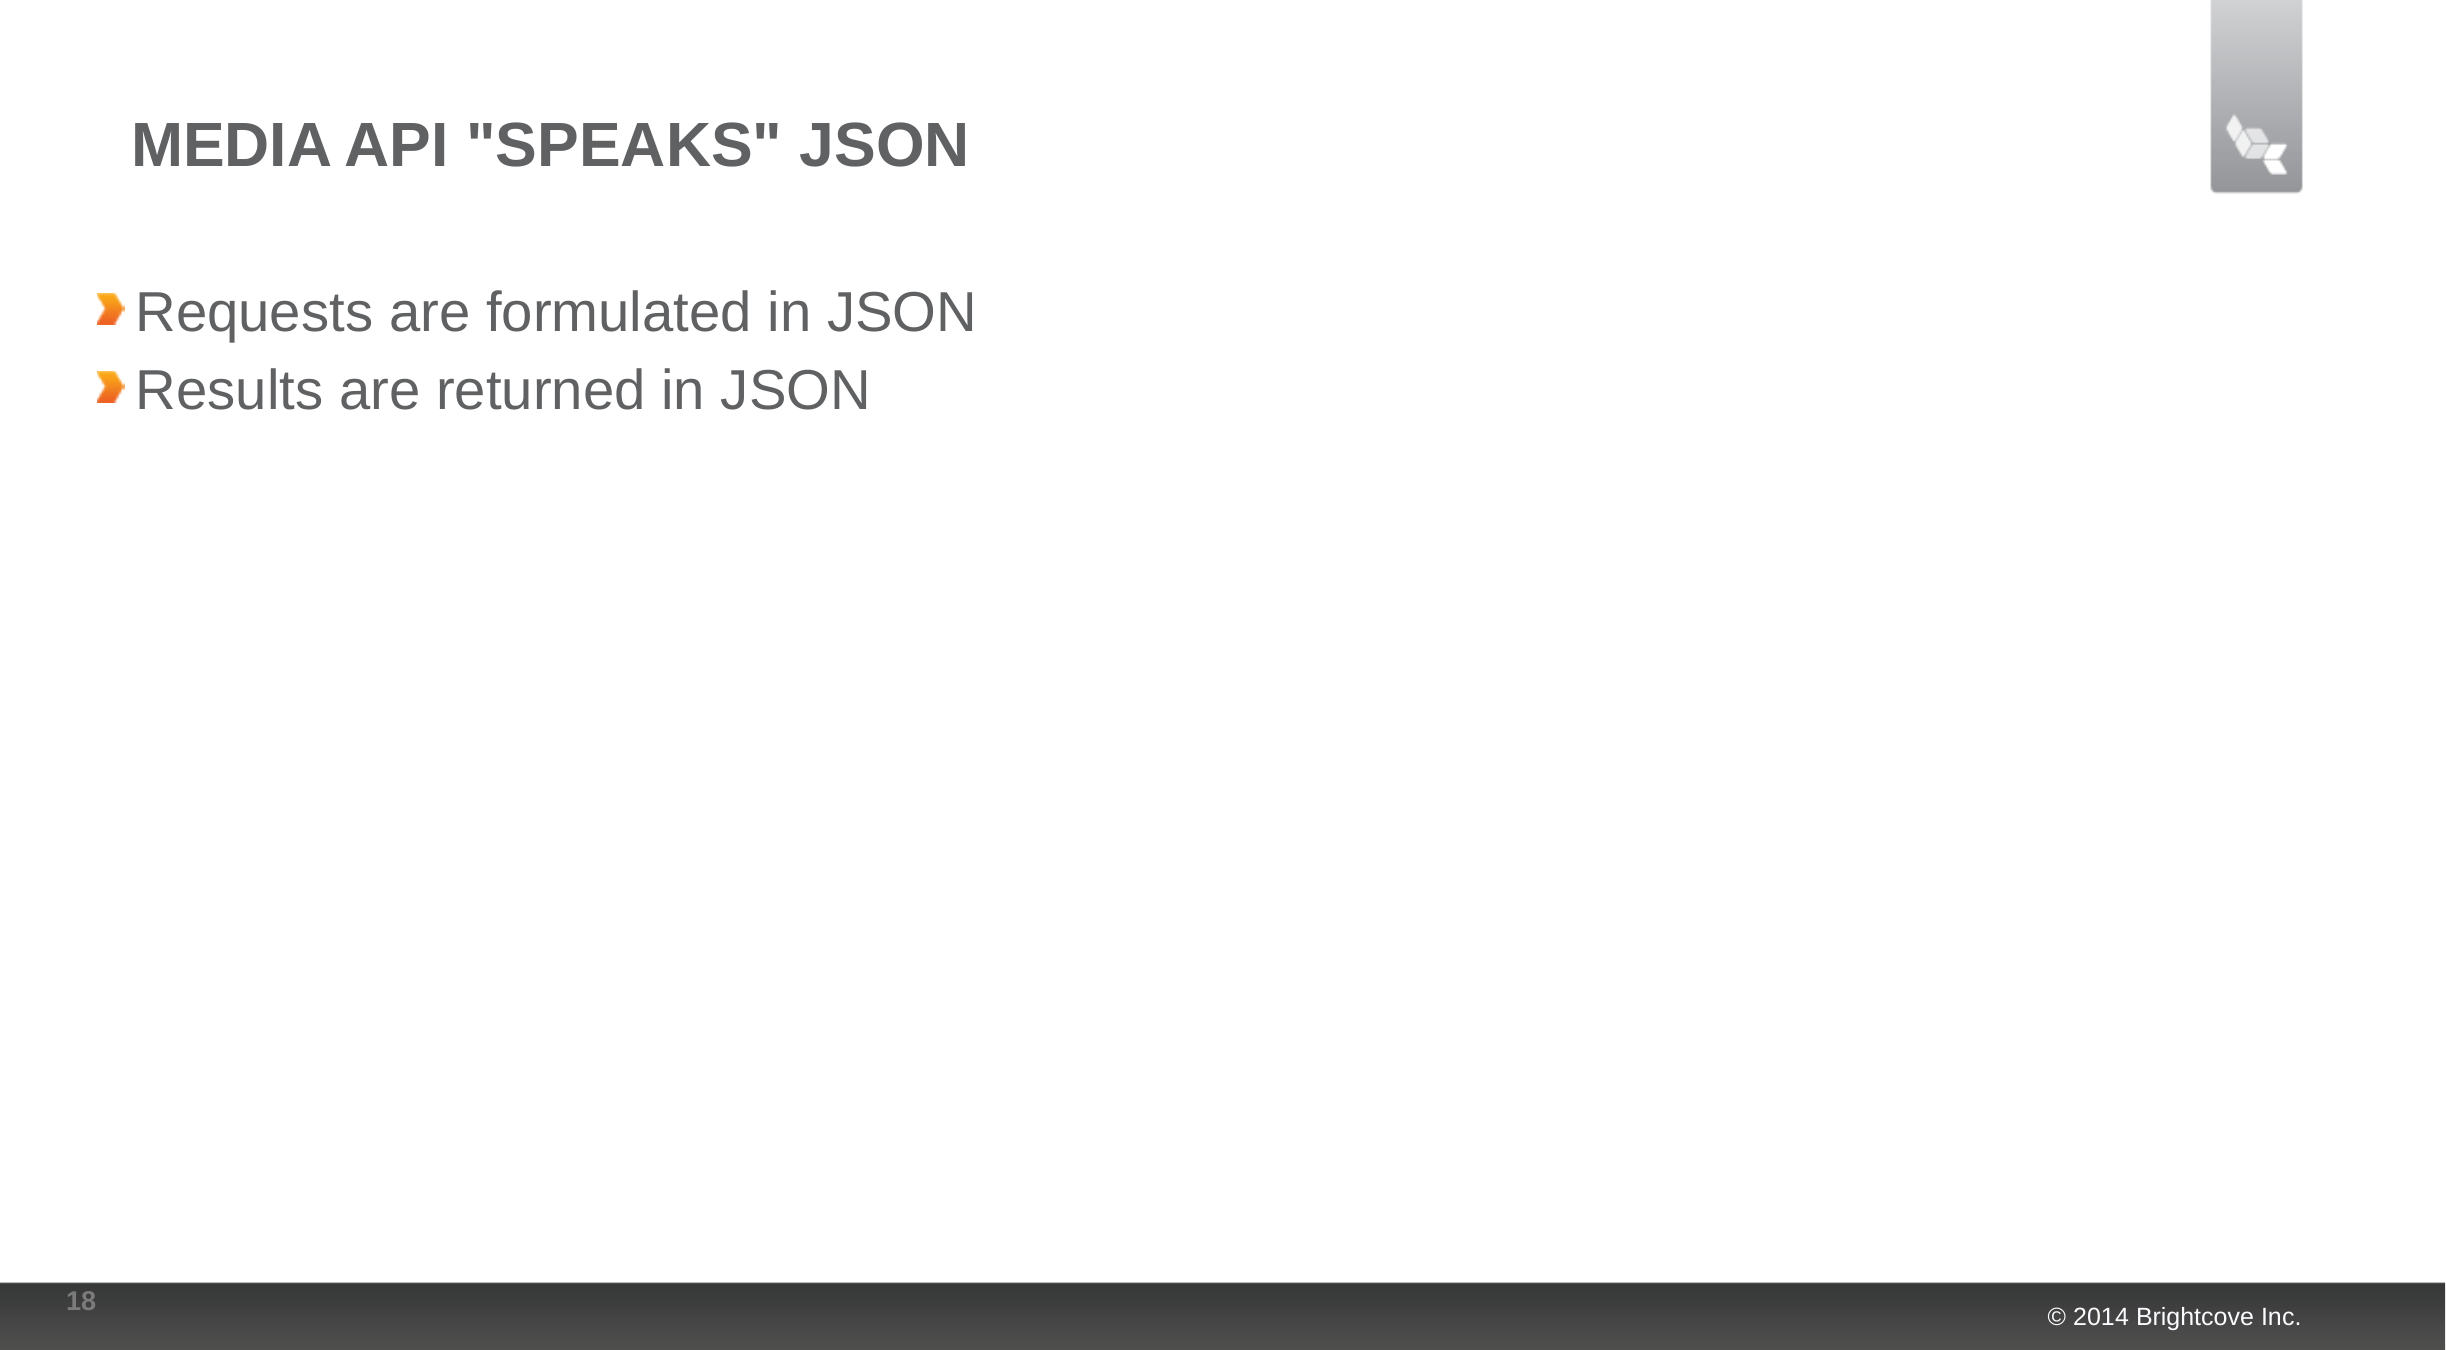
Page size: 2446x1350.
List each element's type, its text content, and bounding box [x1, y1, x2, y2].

title Media api "speaks" json [109, 41, 2155, 243]
list Requests are formulated in JSON Results are returned in JSON [76, 264, 2318, 1124]
text_box 18 [44, 1272, 167, 1348]
picture [0, 0, 2446, 1350]
